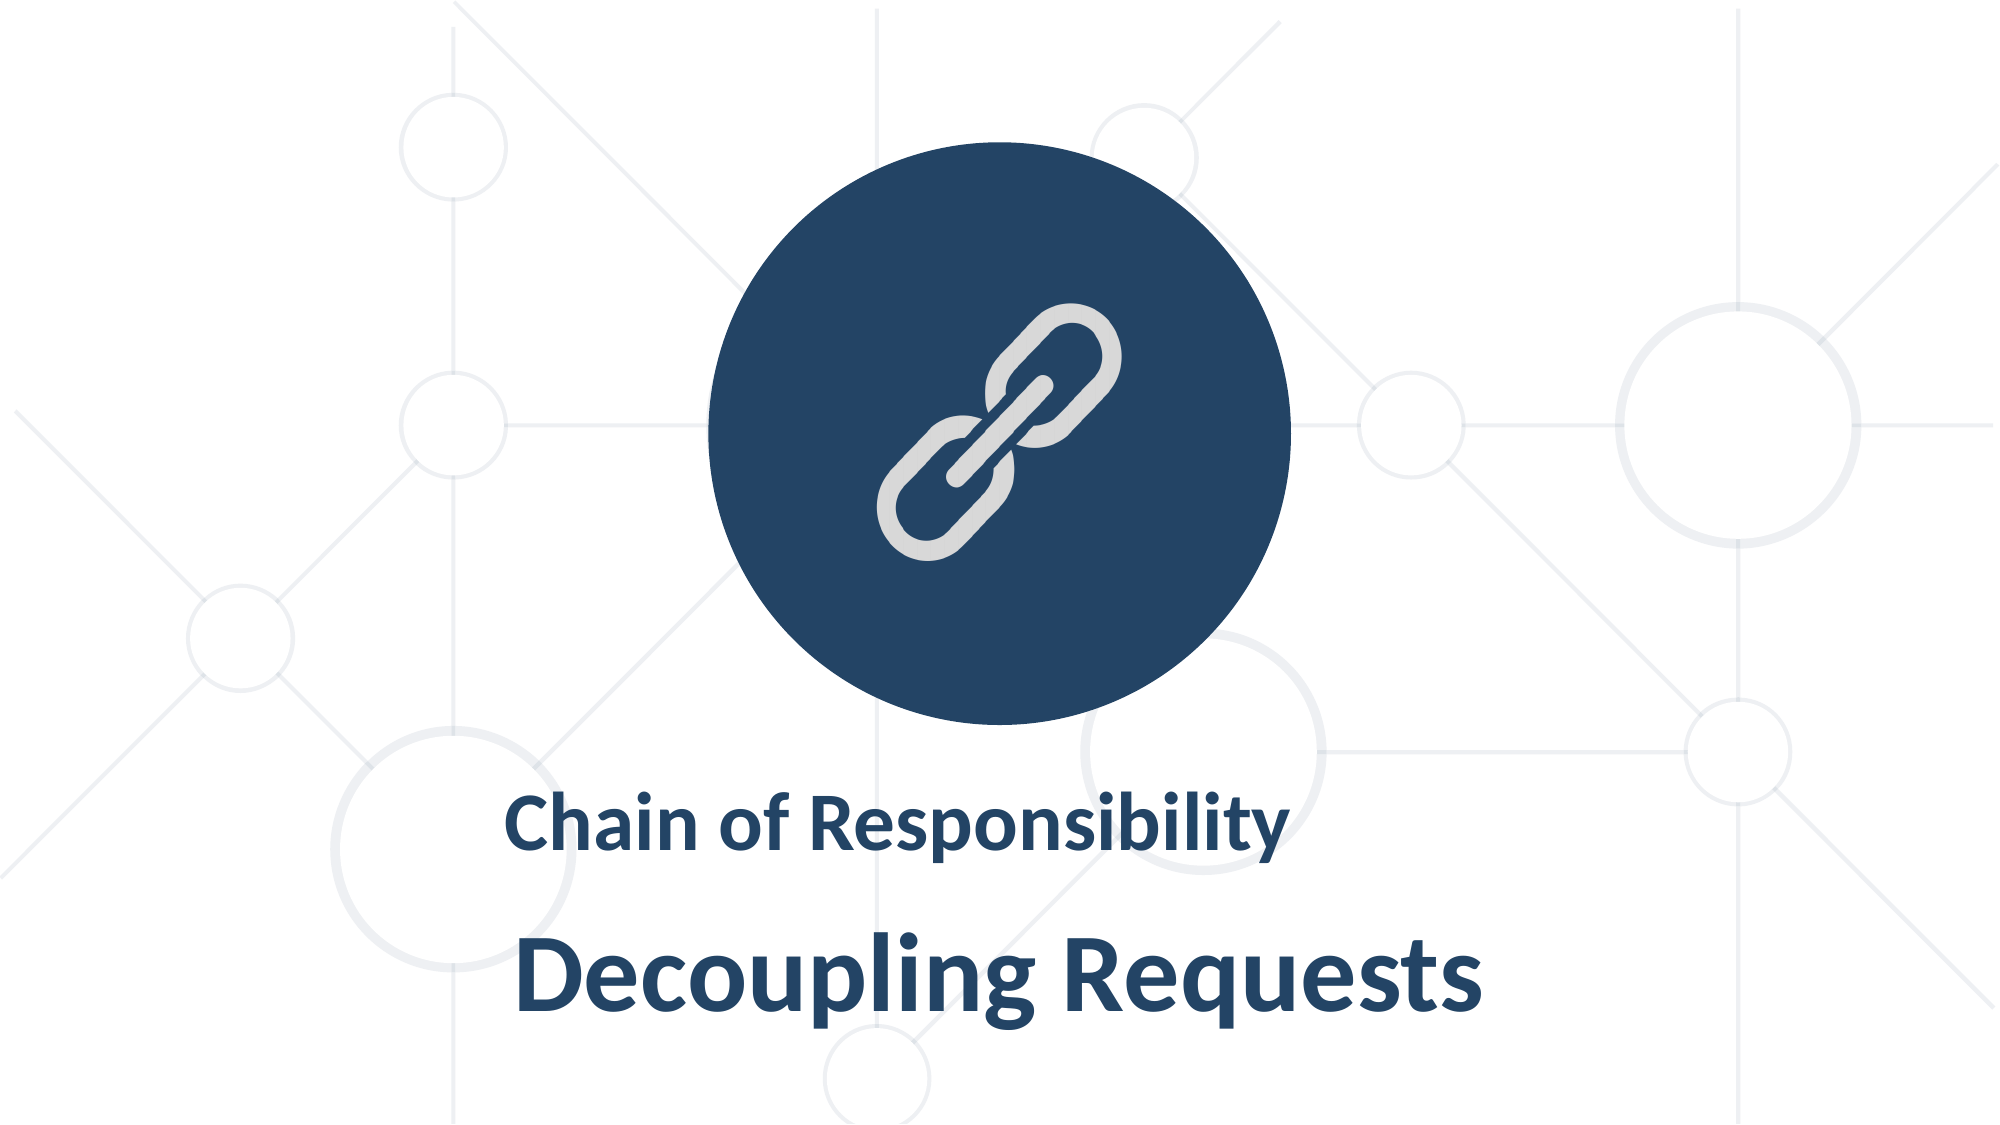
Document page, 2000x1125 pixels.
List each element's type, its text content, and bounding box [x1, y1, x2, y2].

title Chain of Responsibility [149, 750, 1850, 885]
list Decoupling Requests [100, 900, 1899, 1026]
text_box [749, 274, 1250, 588]
